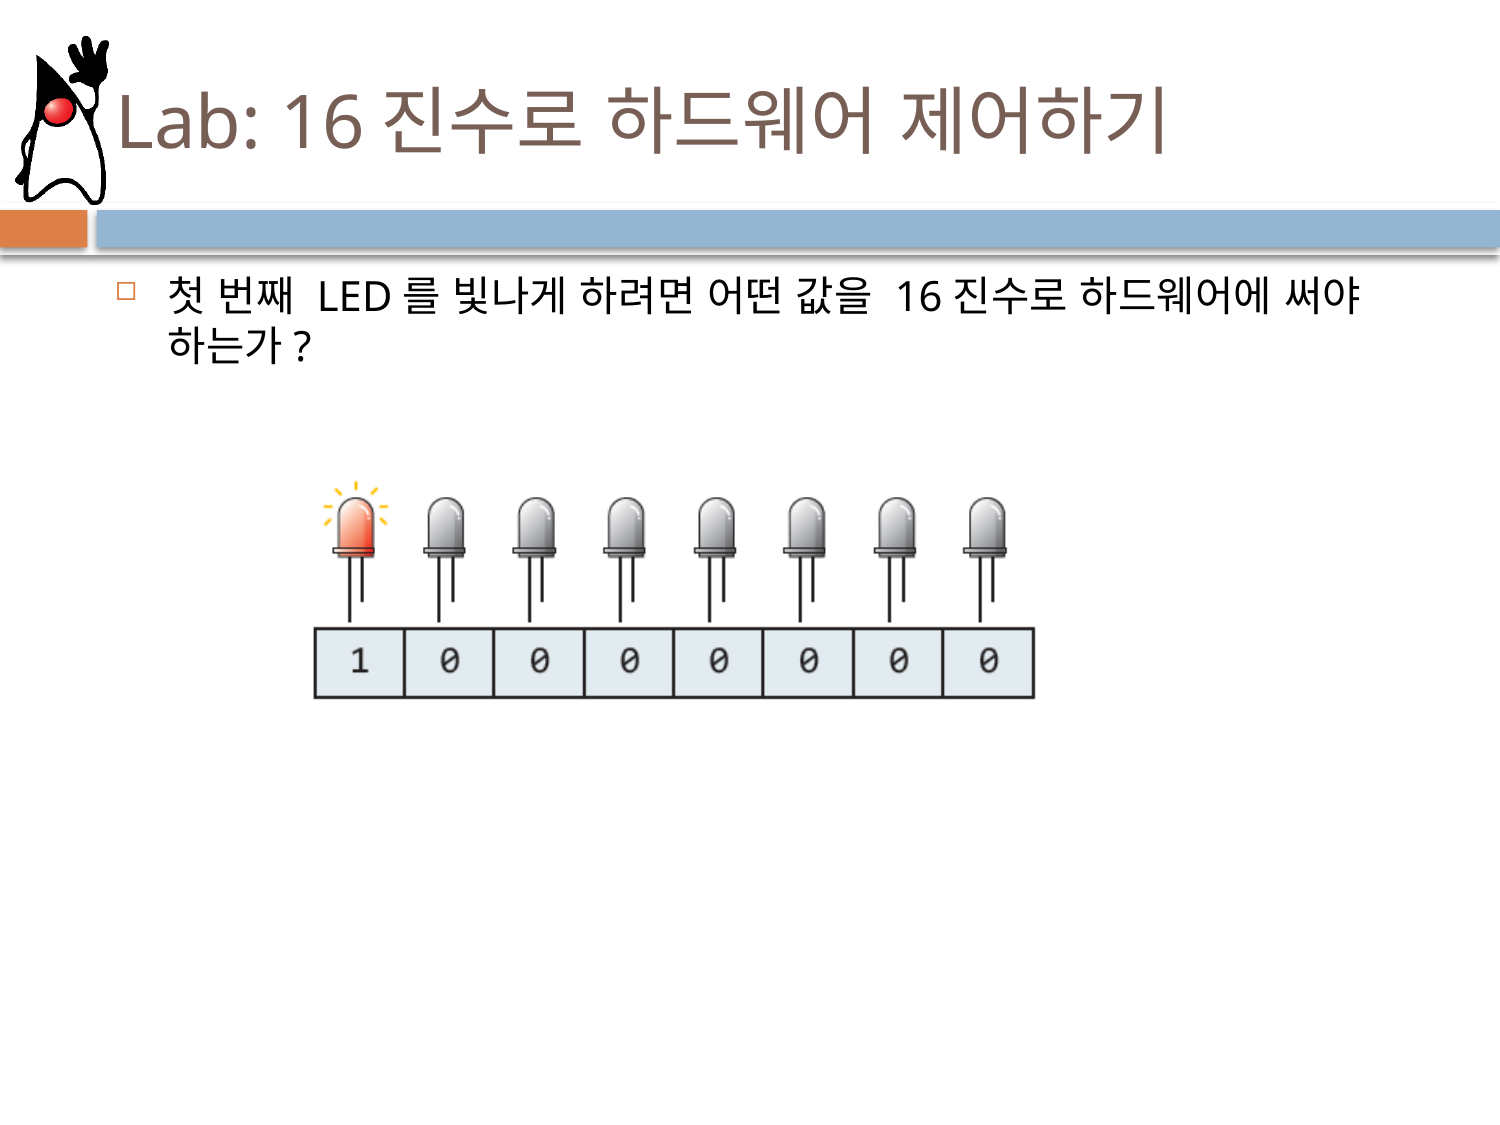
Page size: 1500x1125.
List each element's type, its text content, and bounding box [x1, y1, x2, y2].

title Lab: 16진수로 하드웨어 제어하기 [100, 37, 1438, 200]
picture [15, 36, 109, 205]
list 첫 번째 LED를 빛나게 하려면 어떤 값을 16진수로 하드웨어에 써야 하는가? [100, 262, 1438, 1000]
picture [242, 420, 1137, 755]
